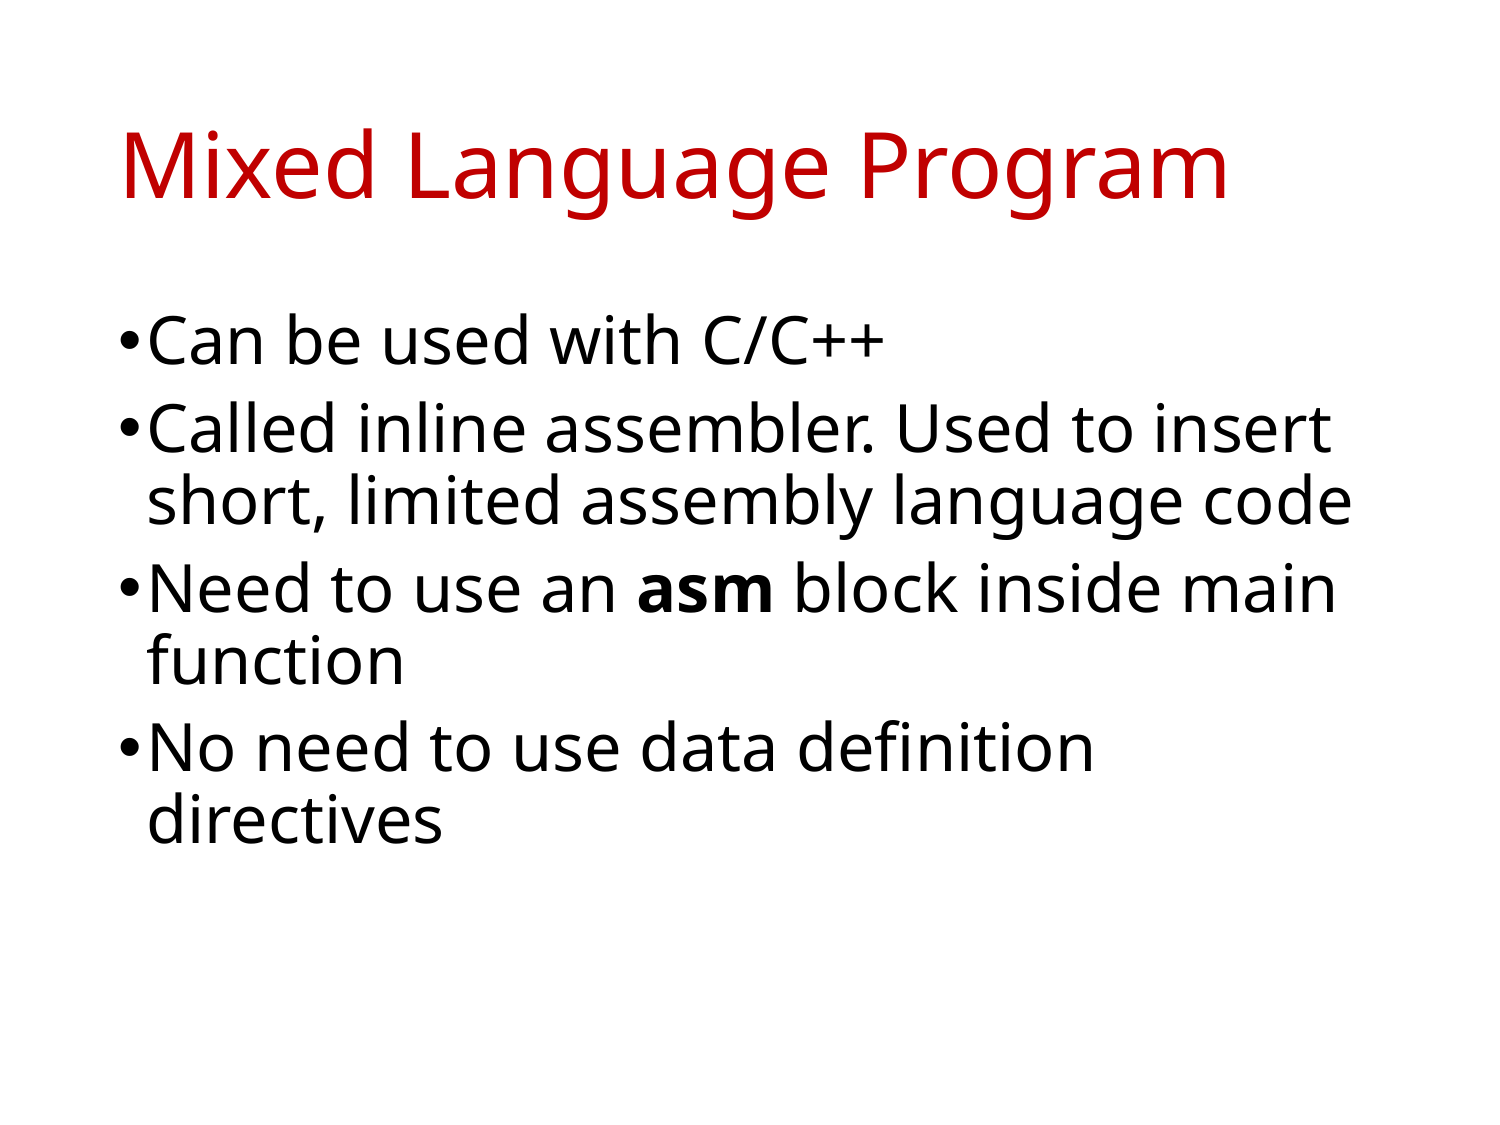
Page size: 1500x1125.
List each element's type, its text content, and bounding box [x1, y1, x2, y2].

title Mixed Language Program [103, 59, 1397, 278]
list Can be used with C/C++ Called inline assembler. Used to insert short, limited assembly language code Need to use an asm block inside main function No need to use data definition directives [103, 299, 1397, 1014]
